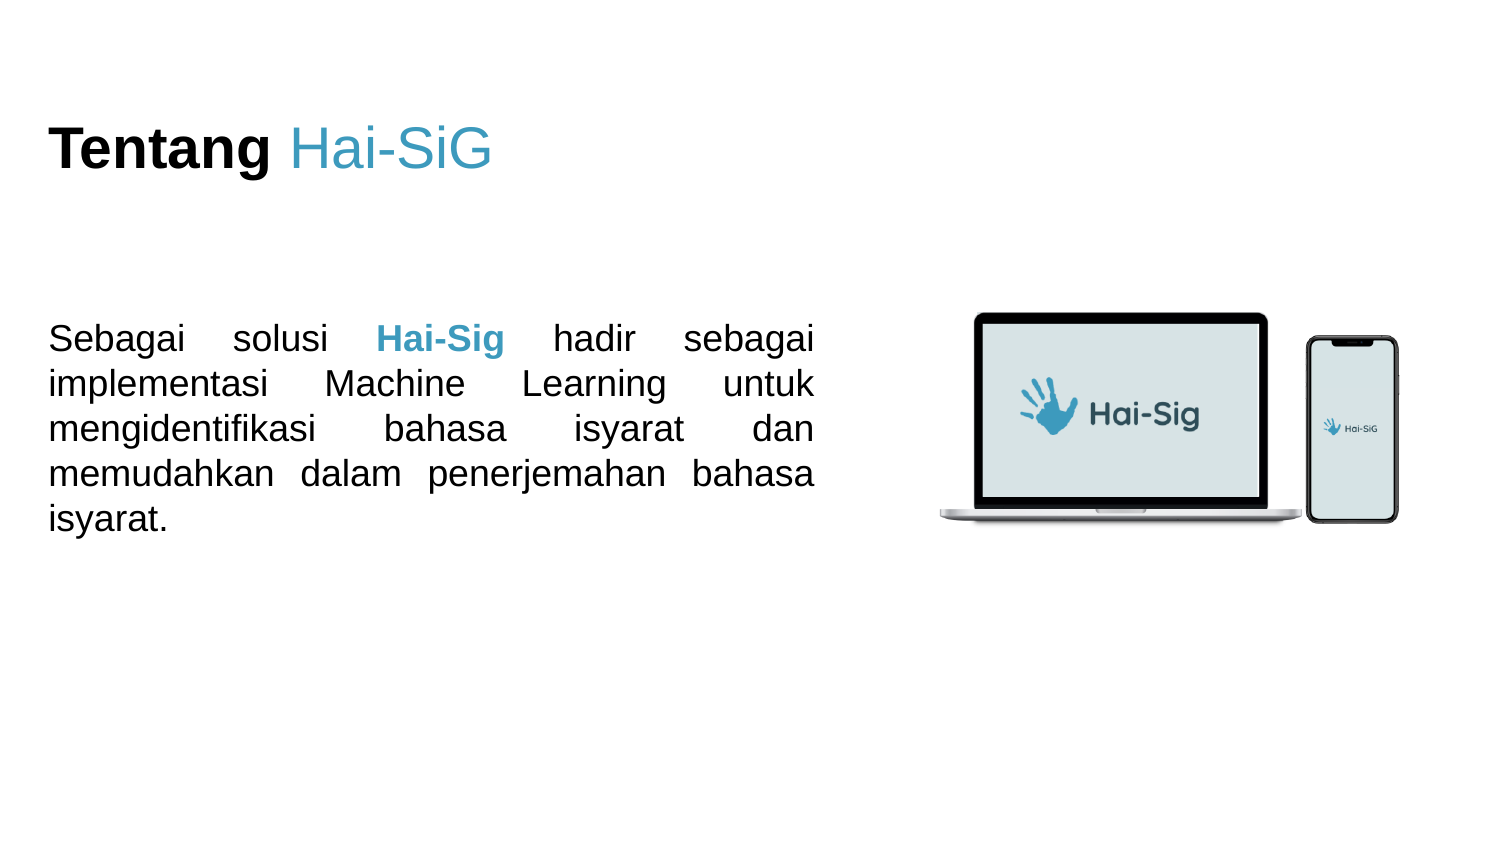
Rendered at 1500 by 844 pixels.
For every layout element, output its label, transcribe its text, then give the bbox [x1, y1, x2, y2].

picture [850, 190, 1468, 654]
text_box Tentang Hai-SiG [33, 94, 733, 189]
text_box Sebagai solusi Hai-Sig hadir sebagai implementasi Machine Learning untuk mengidentifikasi bahasa isyarat dan memudahkan dalam penerjemahan bahasa isyarat. [33, 299, 830, 600]
